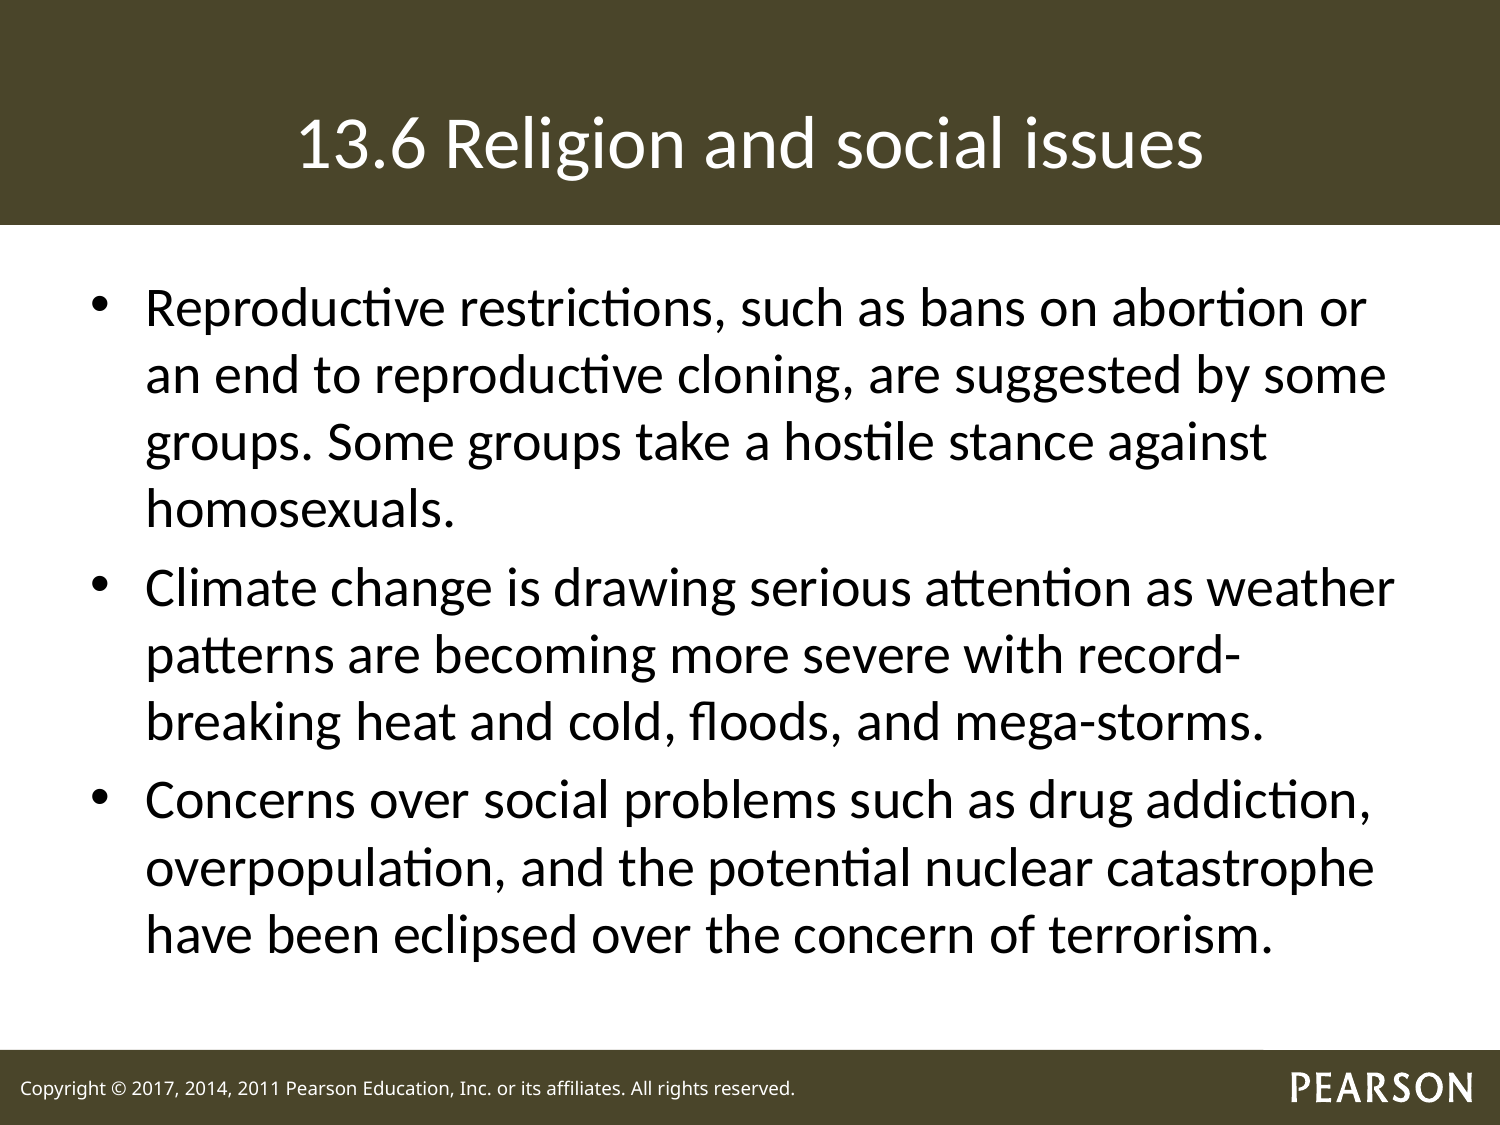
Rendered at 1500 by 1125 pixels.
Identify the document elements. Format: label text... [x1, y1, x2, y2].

list Reproductive restrictions, such as bans on abortion or an end to reproductive cloning, are suggested by some groups. Some groups take a hostile stance against homosexuals. Climate change is drawing serious attention as weather patterns are becoming more severe with record-breaking heat and cold, floods, and mega-storms. Concerns over social problems such as drug addiction, overpopulation, and the potential nuclear catastrophe have been eclipsed over the concern of terrorism. [75, 262, 1425, 1005]
title 13.6 Religion and social issues [75, 45, 1425, 233]
